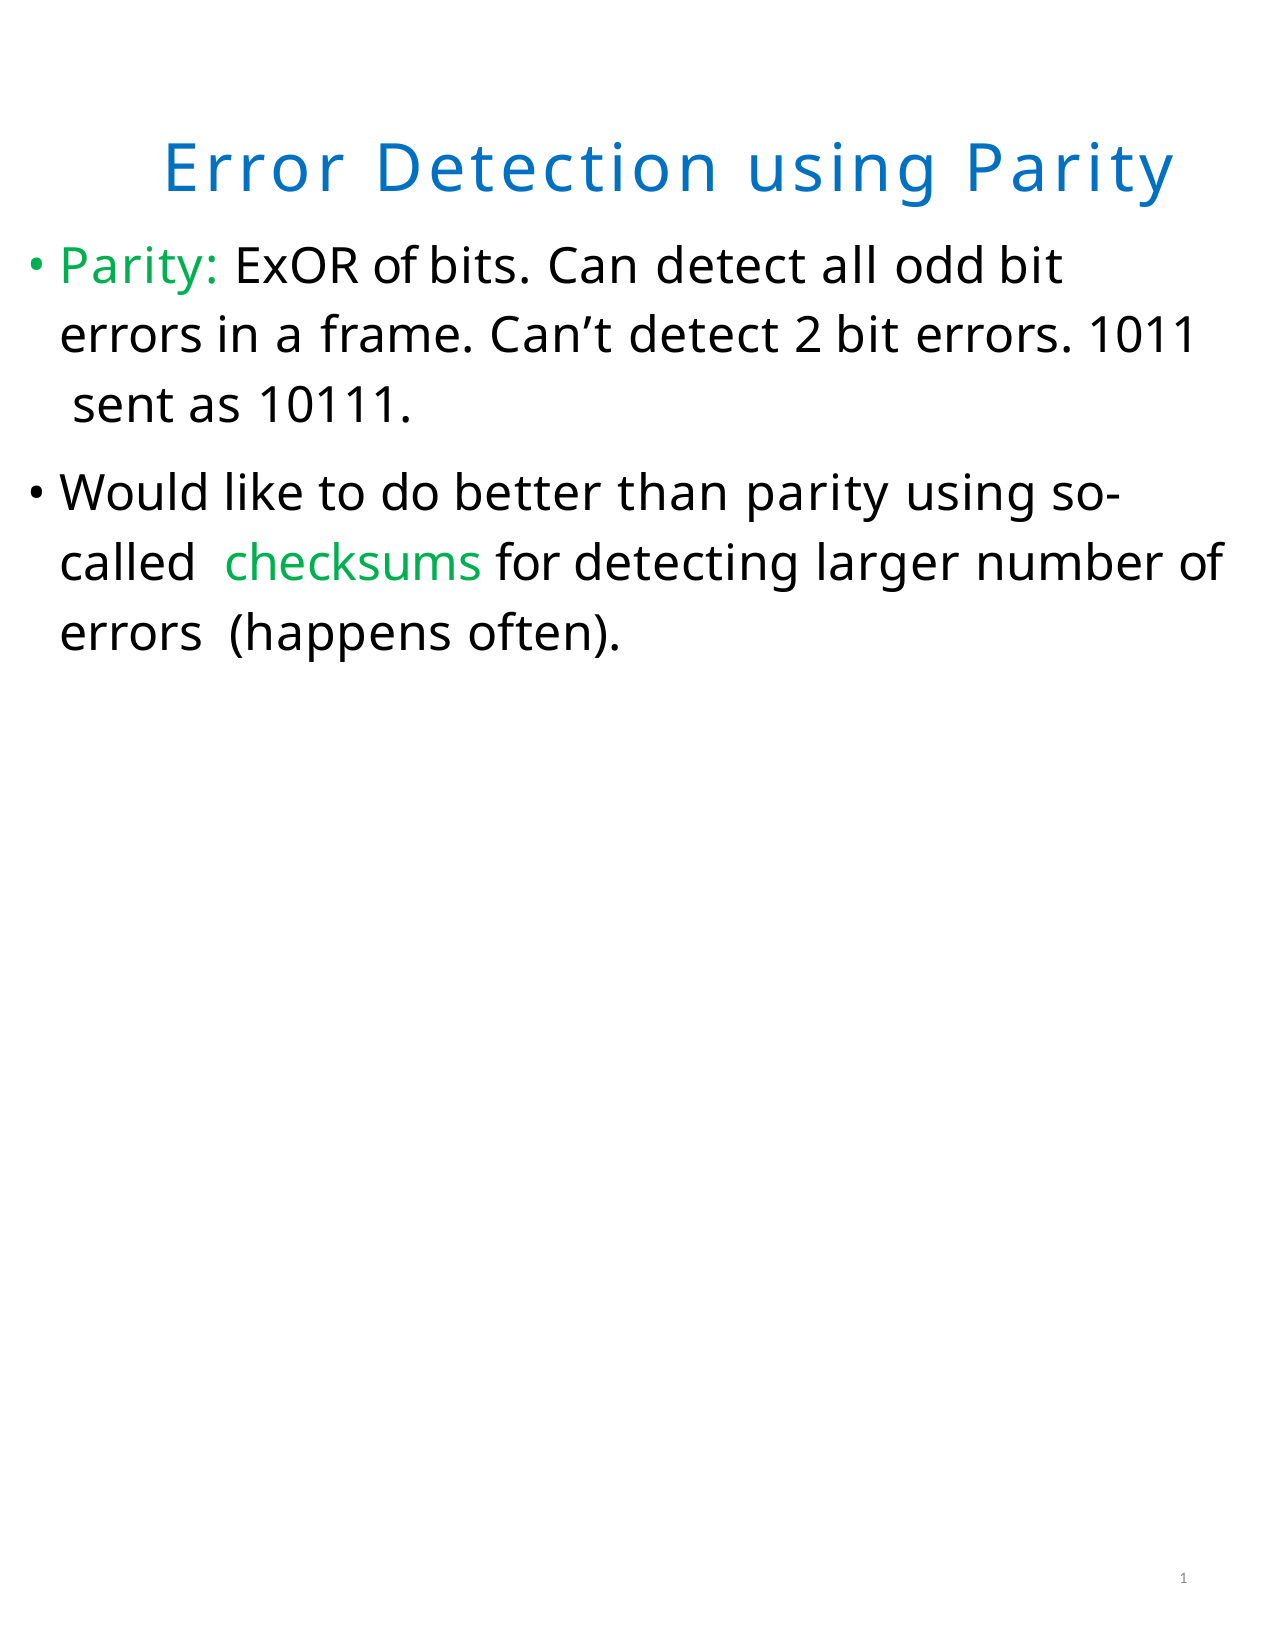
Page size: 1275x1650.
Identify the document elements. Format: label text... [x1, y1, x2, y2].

slide_number 1 [900, 1094, 1188, 1650]
text_box Error Detection using Parity Parity: ExOR of bits. Can detect all odd bit errors in a frame. Can’t detect 2 bit errors. 1011 sent as 10111. Would like to do better than parity using so-called checksums for detecting larger number of errors (happens often). [24, 124, 1238, 660]
